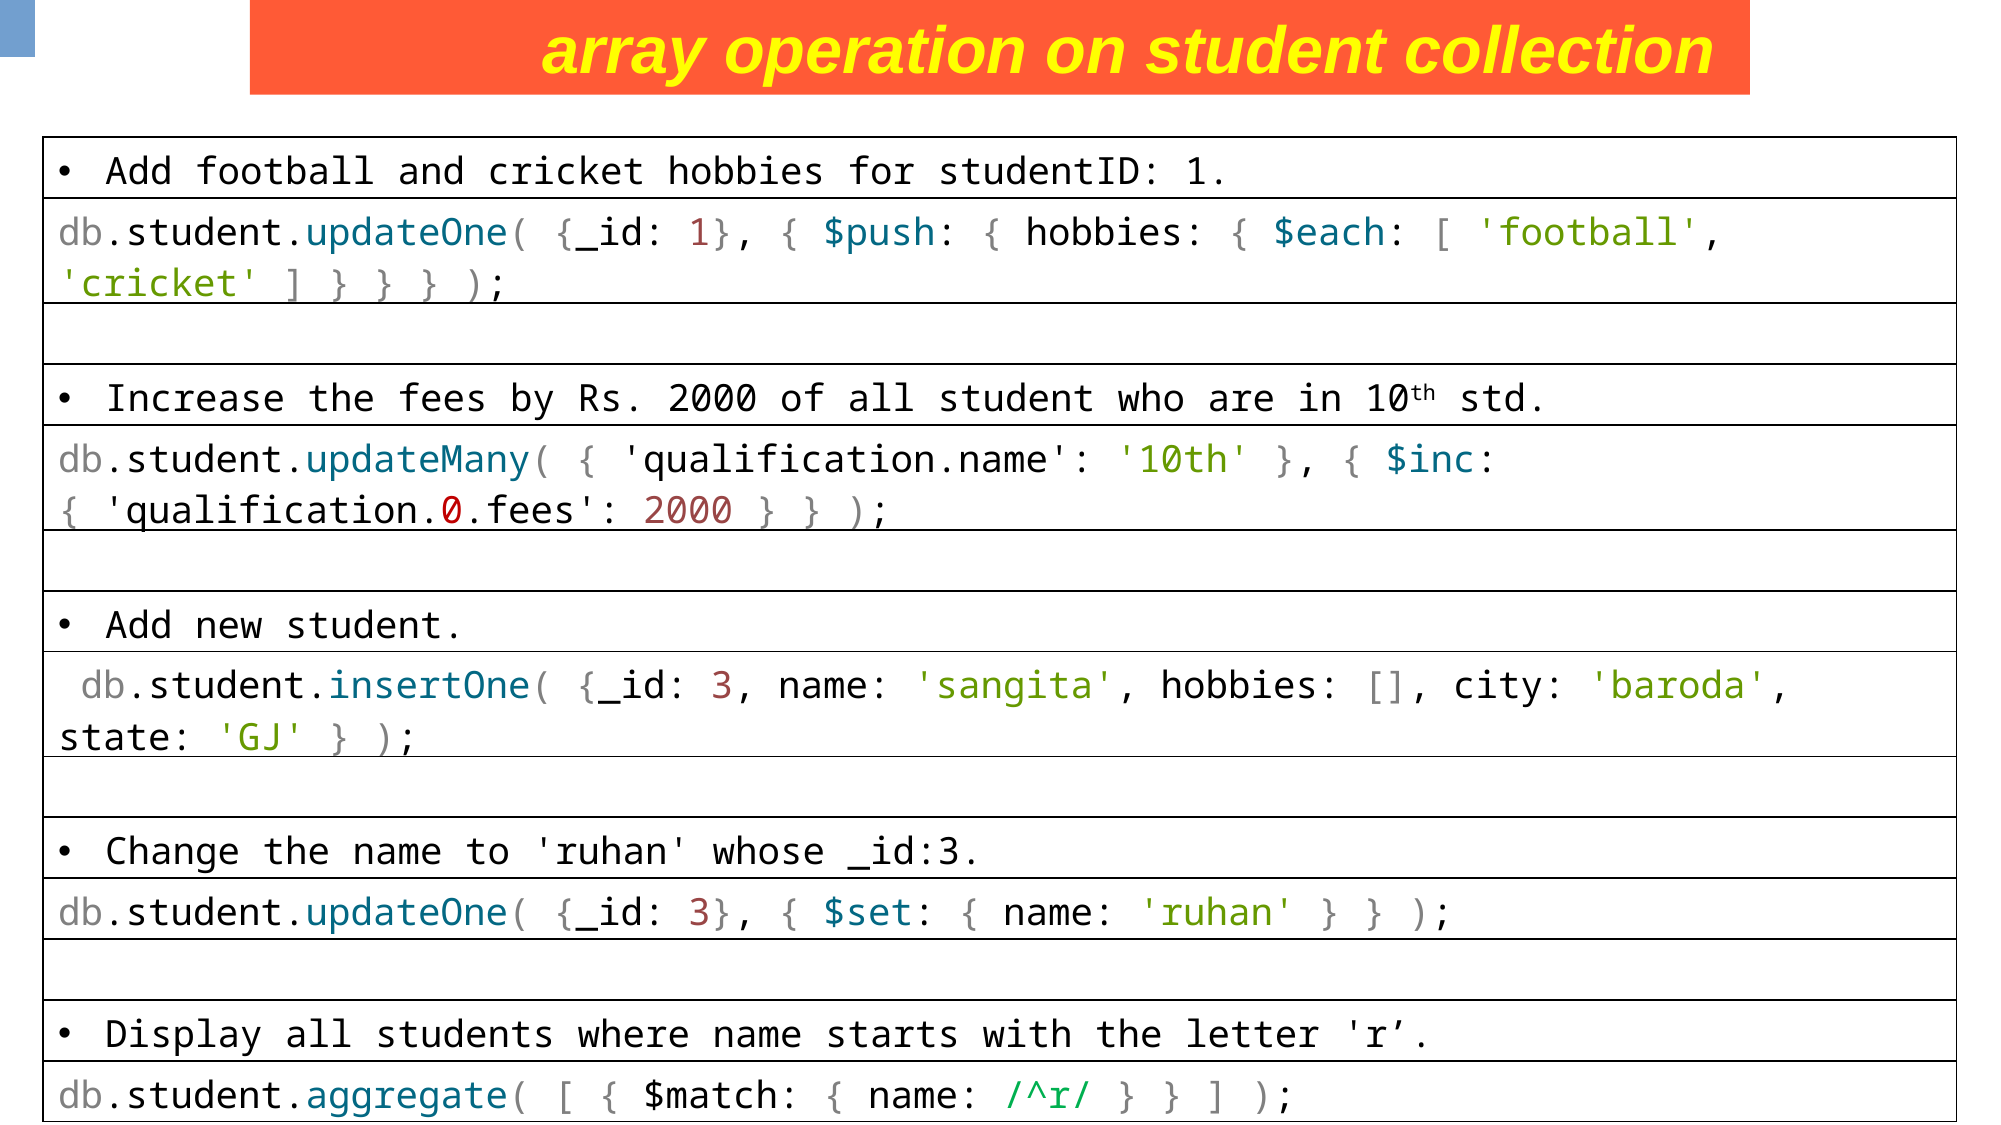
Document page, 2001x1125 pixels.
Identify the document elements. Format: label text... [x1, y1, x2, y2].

text_box array operation on student collection [249, 0, 1750, 95]
table_cell db.student.updateOne( {_id: 3}, { $set: { name: 'ruhan' } } ); [44, 879, 1956, 938]
table_cell Increase the fees by Rs. 2000 of all student who are in 10th std. [44, 365, 1956, 424]
table_cell db.student.insertOne( {_id: 3, name: 'sangita', hobbies: [], city: 'baroda', state: 'GJ' } ); [44, 652, 1956, 756]
table_cell db.student.updateMany( { 'qualification.name': '10th' }, { $inc: { 'qualification.0.fees': 2000 } } ); [44, 426, 1956, 529]
table_cell [44, 757, 1956, 816]
table_cell Display all students where name starts with the letter 'r’. [44, 1001, 1956, 1060]
table_header Add football and cricket hobbies for studentID: 1. [44, 138, 1956, 197]
table_cell Change the name to 'ruhan' whose _id:3. [44, 818, 1956, 877]
table_cell [44, 531, 1956, 590]
table_cell [44, 304, 1956, 363]
table_cell Add new student. [44, 592, 1956, 651]
table_cell db.student.updateOne( {_id: 1}, { $push: { hobbies: { $each: [ 'football', 'cricket' ] } } } ); [44, 199, 1956, 302]
table_cell db.student.aggregate( [ { $match: { name: /^r/ } } ] ); [44, 1062, 1956, 1121]
table_cell [44, 940, 1956, 999]
